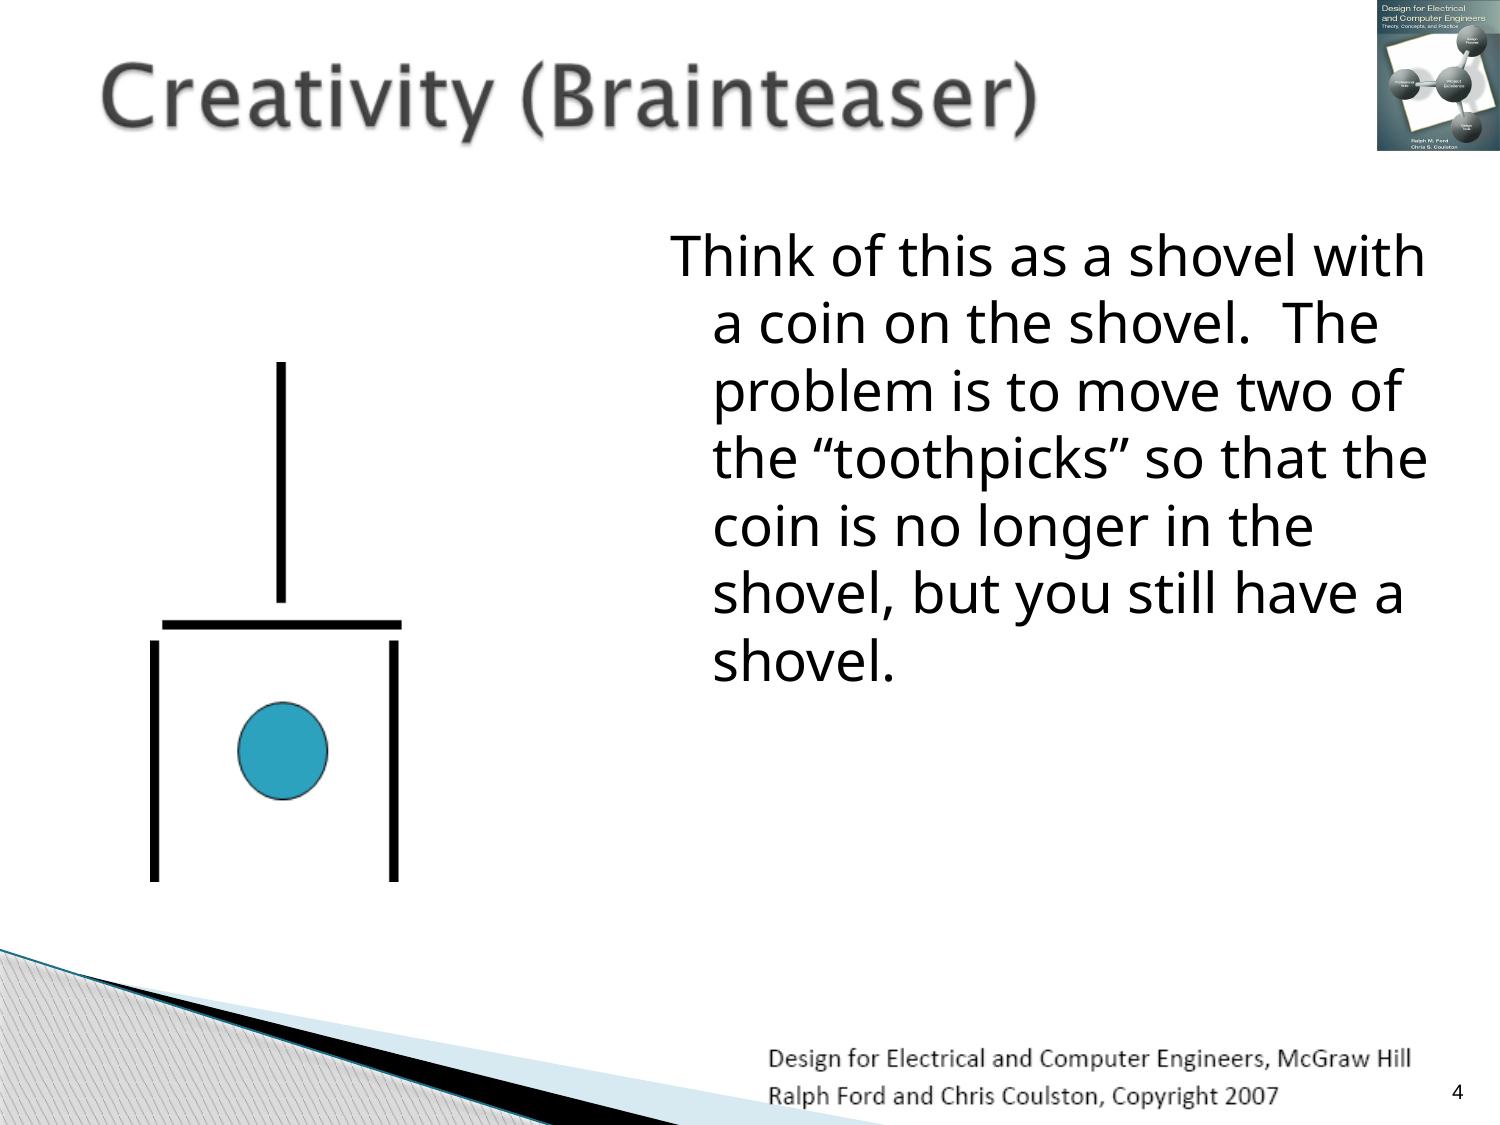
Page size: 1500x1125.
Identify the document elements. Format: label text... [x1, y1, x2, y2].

picture [1377, 0, 1500, 151]
picture [760, 1039, 1425, 1125]
picture [74, 24, 1088, 185]
slide_number 4 [1418, 1051, 1479, 1112]
picture [149, 362, 693, 882]
list Think of this as a shovel with a coin on the shovel. The problem is to move two of the “toothpicks” so that the coin is no longer in the shovel, but you still have a shovel. [637, 212, 1461, 999]
